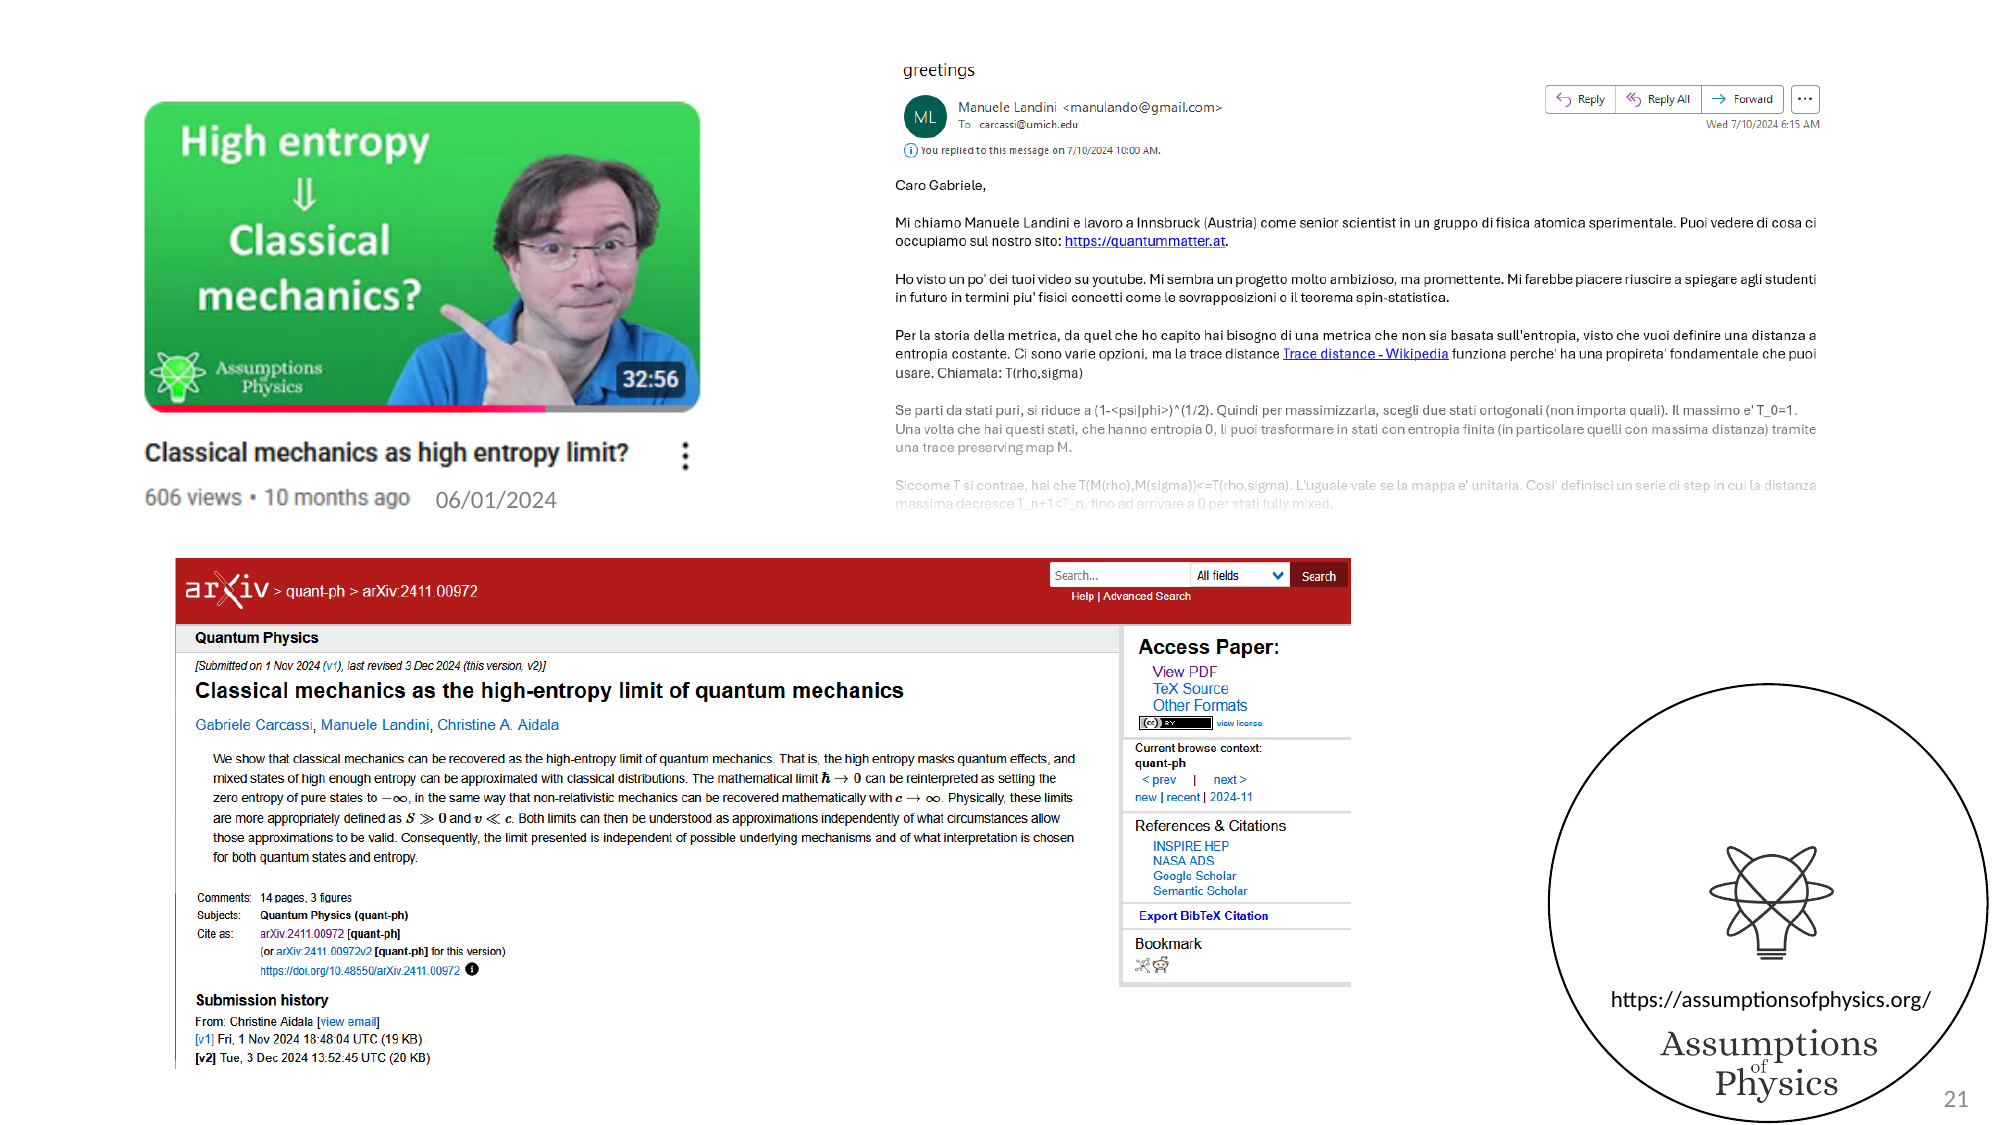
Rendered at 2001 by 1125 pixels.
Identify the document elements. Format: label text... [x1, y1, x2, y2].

picture [175, 558, 1351, 1069]
picture [1709, 846, 1834, 960]
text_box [884, 47, 1838, 529]
picture [114, 82, 726, 523]
picture [1660, 1029, 1877, 1103]
slide_number 21 [1893, 1078, 1985, 1116]
